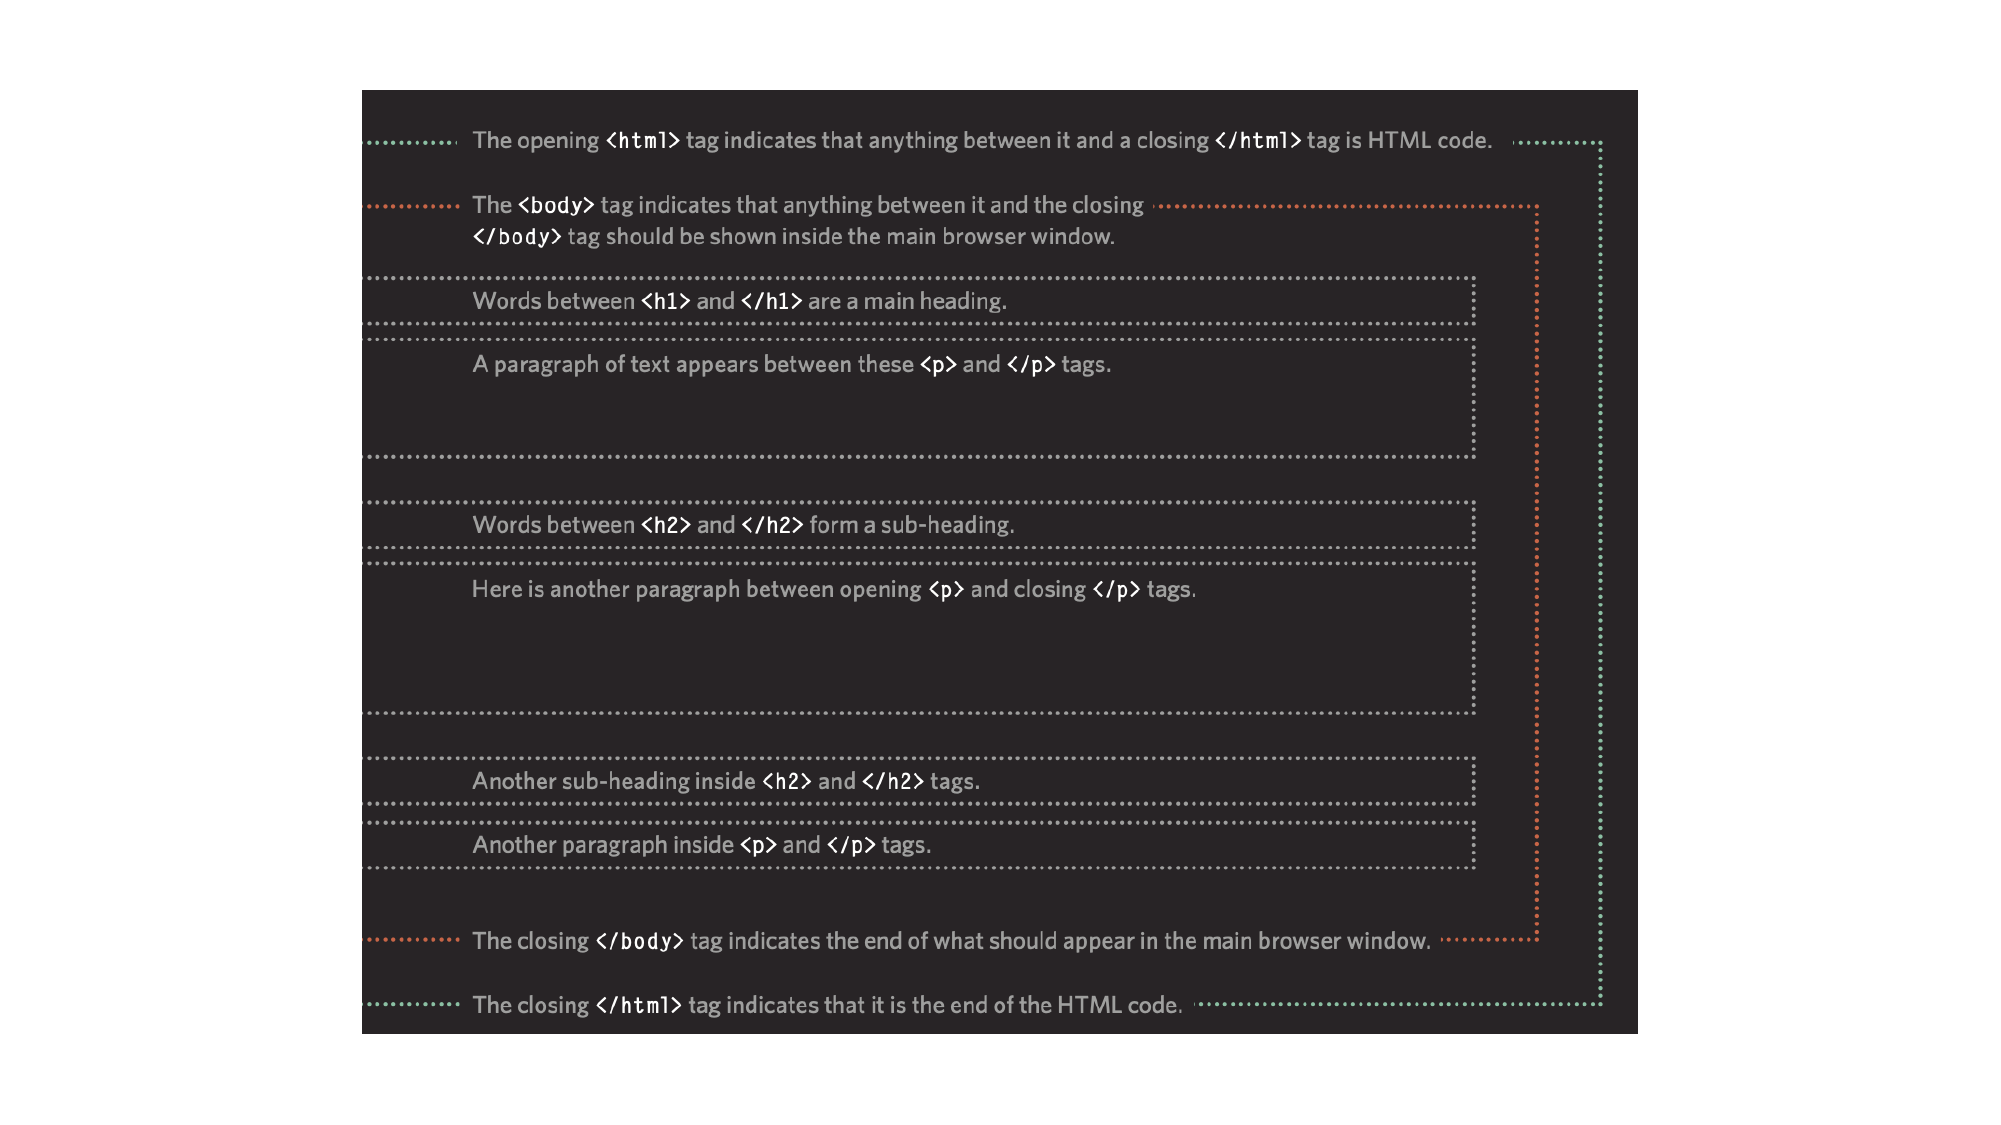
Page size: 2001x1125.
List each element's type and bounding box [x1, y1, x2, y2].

picture [362, 90, 1638, 1035]
